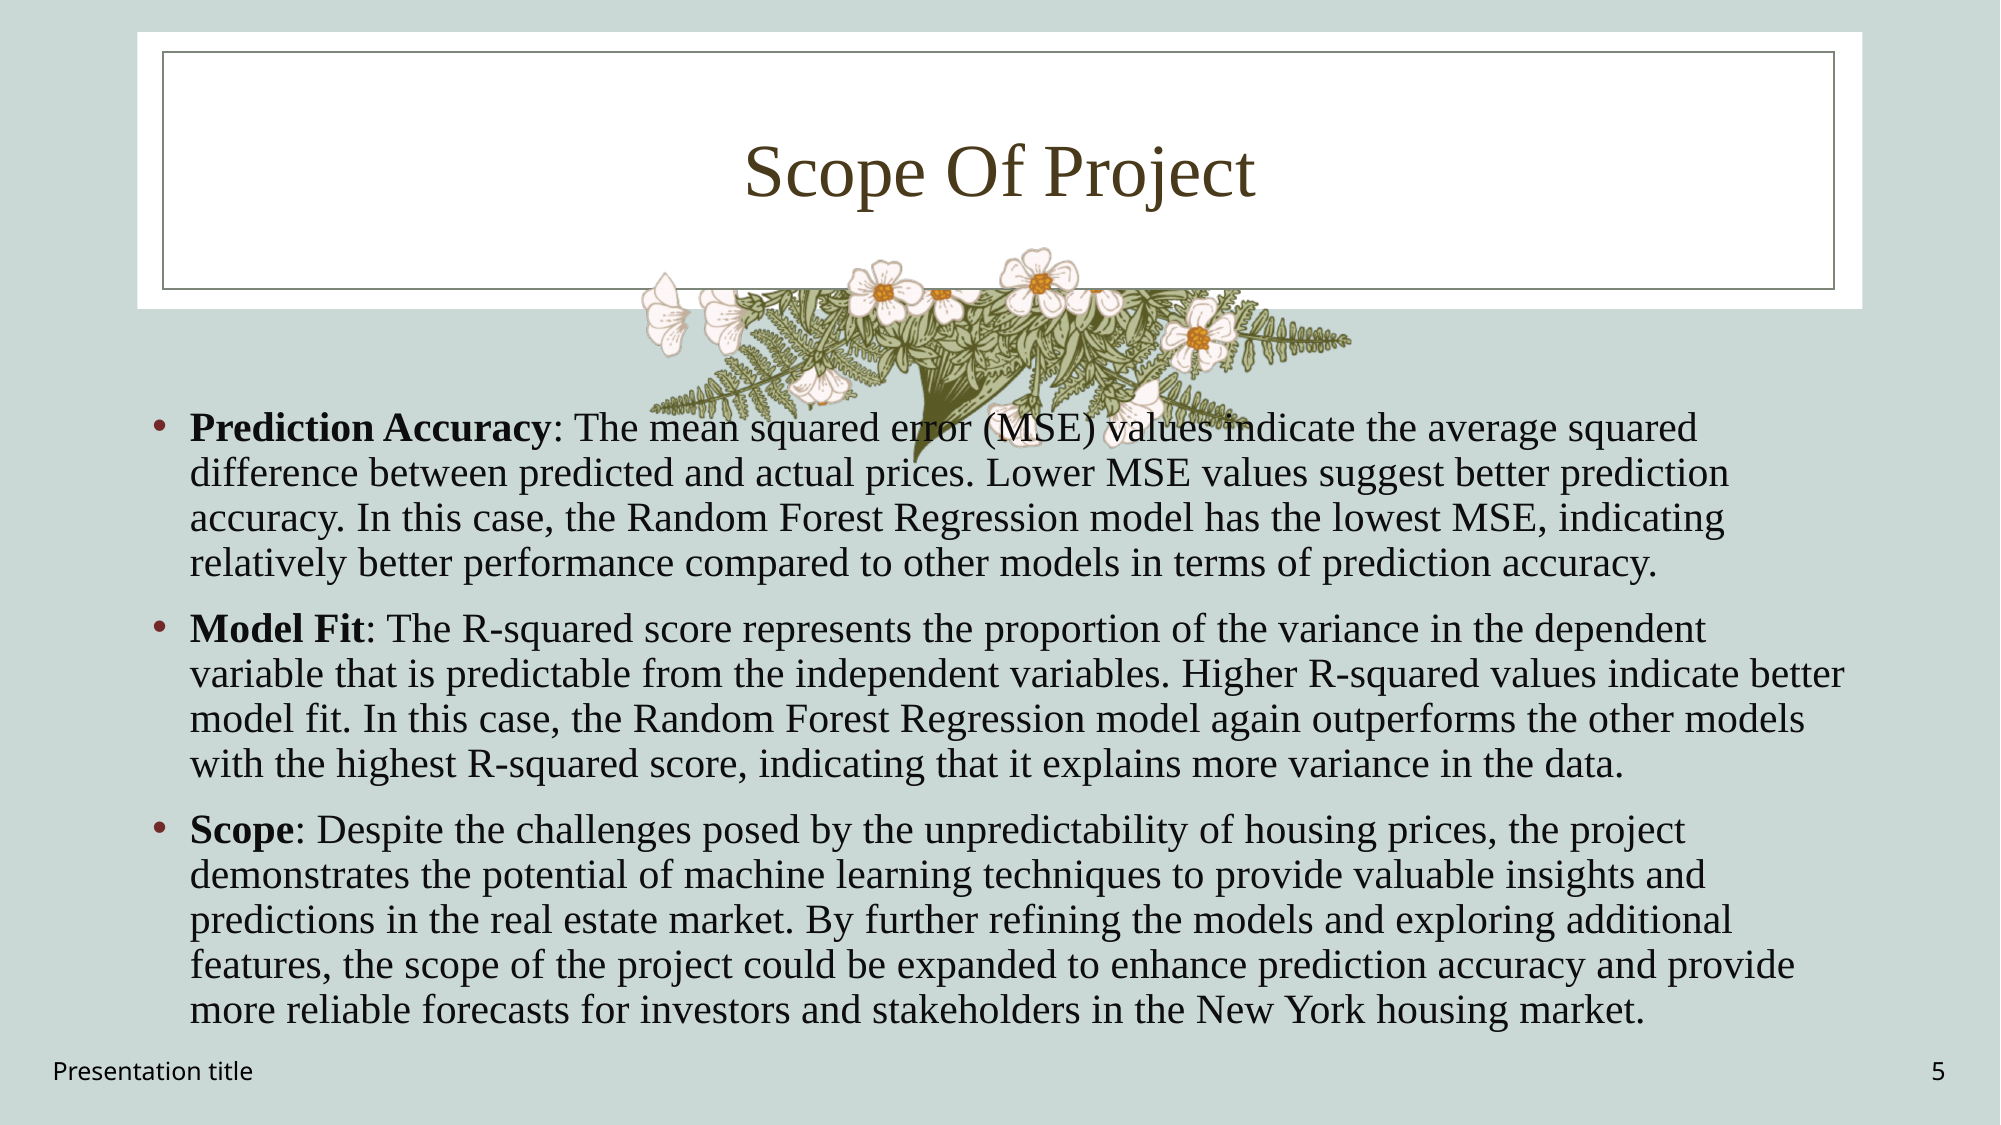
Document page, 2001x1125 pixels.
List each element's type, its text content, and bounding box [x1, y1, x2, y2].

list Prediction Accuracy: The mean squared error (MSE) values indicate the average squared difference between predicted and actual prices. Lower MSE values suggest better prediction accuracy. In this case, the Random Forest Regression model has the lowest MSE, indicating relatively better performance compared to other models in terms of prediction accuracy. Model Fit: The R-squared score represents the proportion of the variance in the dependent variable that is predictable from the independent variables. Higher R-squared values indicate better model fit. In this case, the Random Forest Regression model again outperforms the other models with the highest R-squared score, indicating that it explains more variance in the data. Scope: Despite the challenges posed by the unpredictability of housing prices, the project demonstrates the potential of machine learning techniques to provide valuable insights and predictions in the real estate market. By further refining the models and exploring additional features, the scope of the project could be expanded to enhance prediction accuracy and provide more reliable forecasts for investors and stakeholders in the New York housing market. [137, 397, 1863, 1061]
footer Presentation title [37, 1042, 713, 1103]
picture [635, 266, 1361, 397]
title Scope Of Project [137, 79, 1863, 266]
slide_number 5 [1510, 1042, 1961, 1103]
